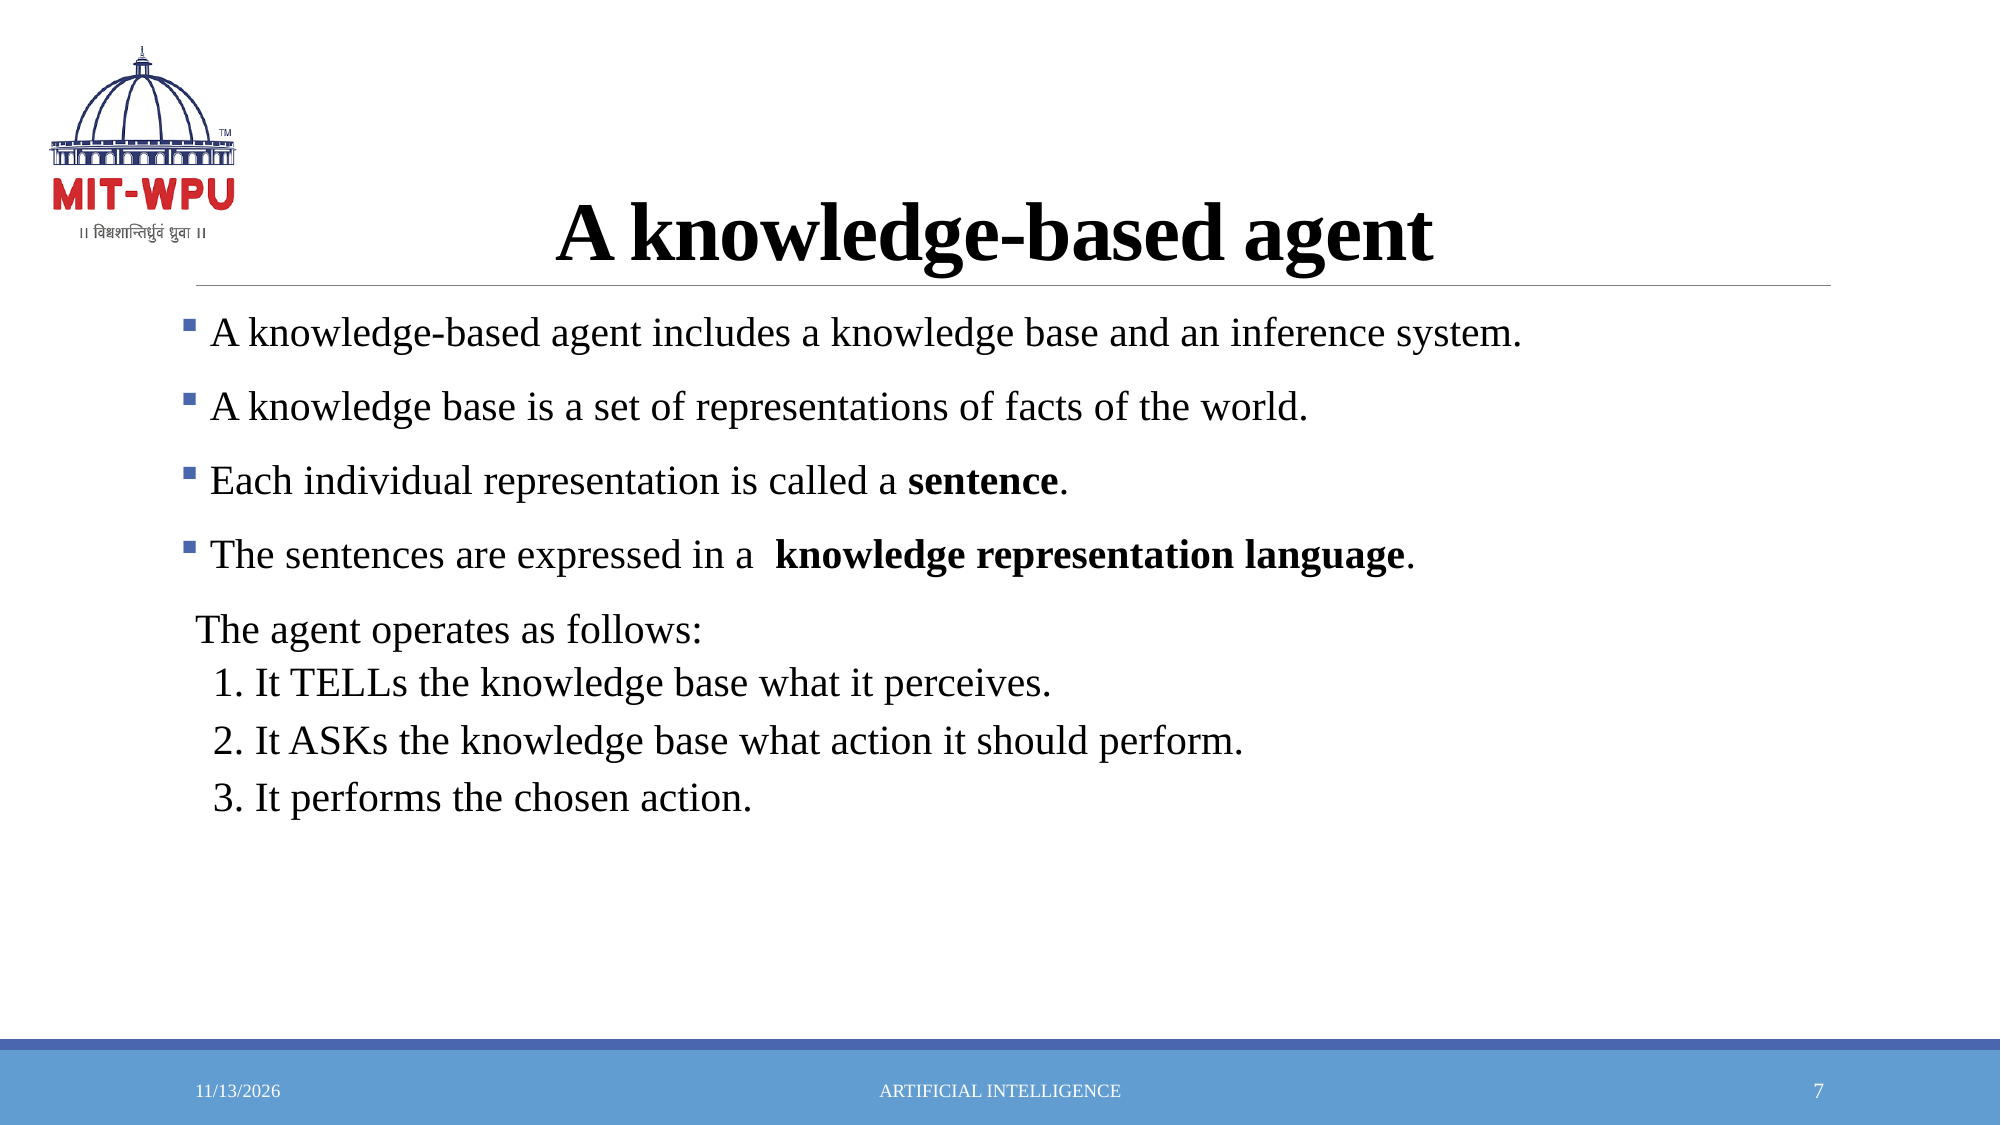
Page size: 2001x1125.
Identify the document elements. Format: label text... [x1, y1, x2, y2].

slide_number 7 [1624, 1059, 1840, 1120]
picture [48, 46, 259, 245]
footer Artificial Intelligence [604, 1059, 1396, 1120]
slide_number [180, 1059, 586, 1120]
list A knowledge-based agent includes a knowledge base and an inference system. A knowledge base is a set of representations of facts of the world. Each individual representation is called a sentence. The sentences are expressed in a knowledge representation language. The agent operates as follows: 1. It TELLs the knowledge base what it perceives. 2. It ASKs the knowledge base what action it should perform. 3. It performs the chosen action. [180, 302, 1830, 963]
title A knowledge-based agent [180, 47, 1830, 285]
